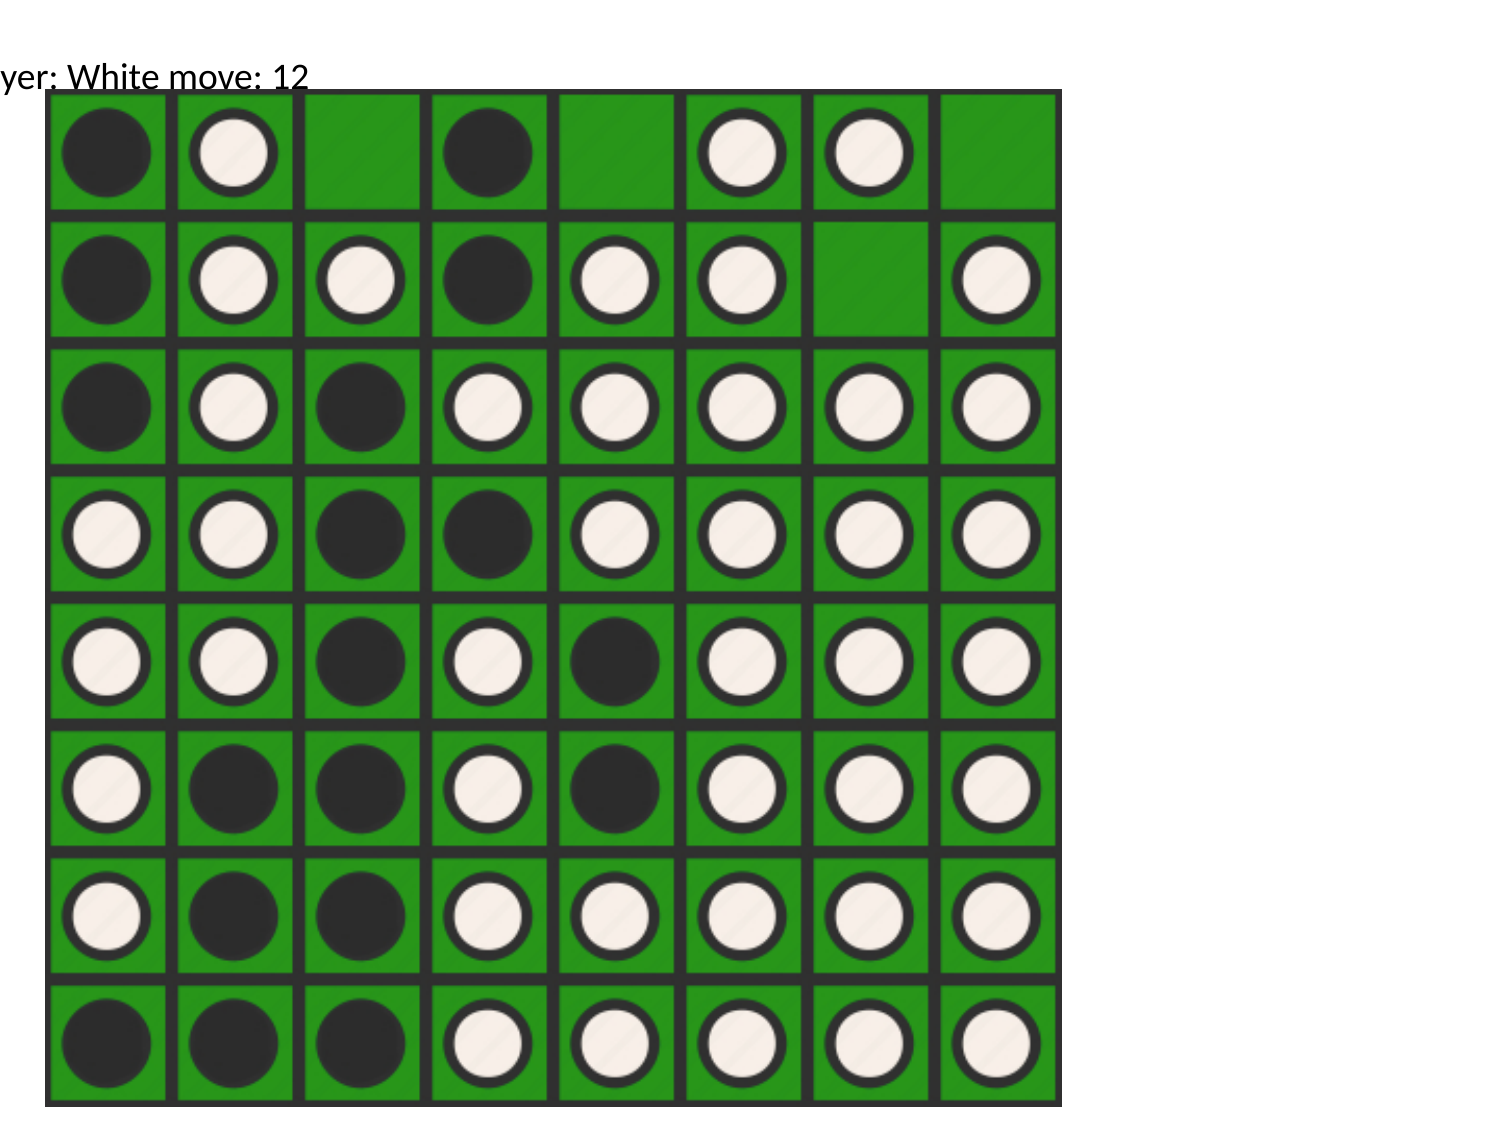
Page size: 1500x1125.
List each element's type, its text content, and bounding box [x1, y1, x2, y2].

text_box turn: 58 player: White move: 12 [0, 44, 325, 105]
picture [44, 89, 1062, 1107]
